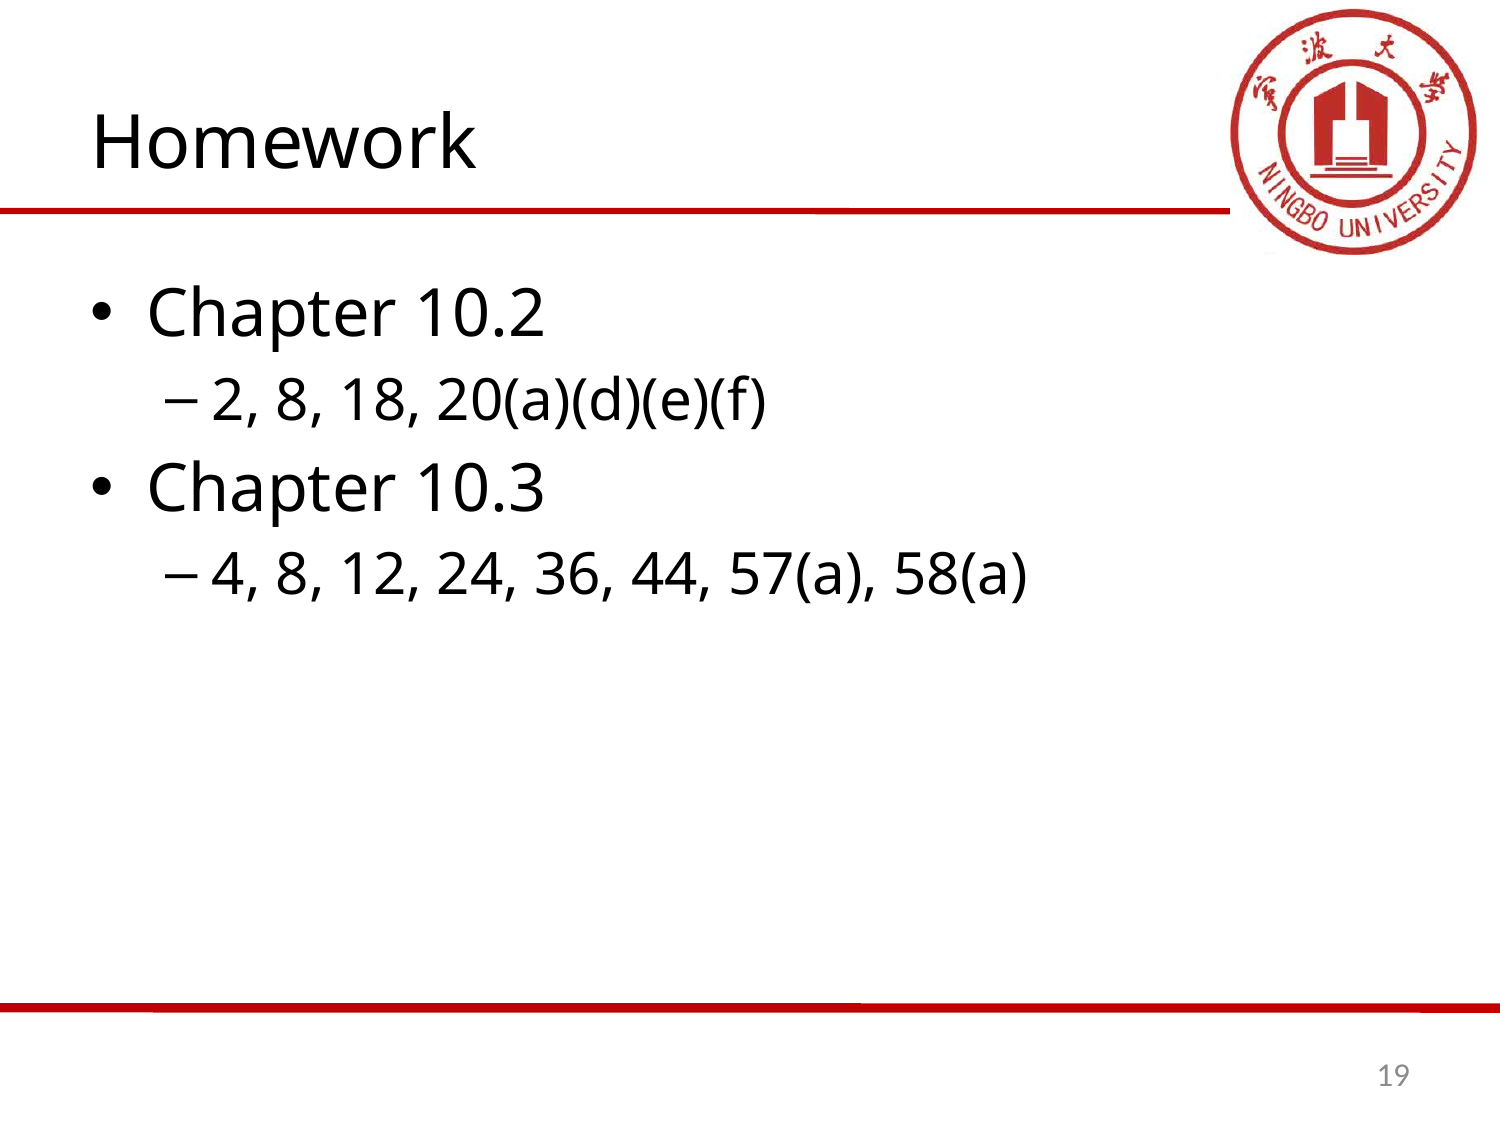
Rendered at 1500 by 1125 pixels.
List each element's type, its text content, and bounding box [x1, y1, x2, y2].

title Homework [75, 45, 1425, 233]
picture [1230, 8, 1477, 255]
list Chapter 10.2 2, 8, 18, 20(a)(d)(e)(f) Chapter 10.3 4, 8, 12, 24, 36, 44, 57(a), 58(a) [75, 262, 1425, 1005]
slide_number 19 [1074, 1042, 1425, 1103]
